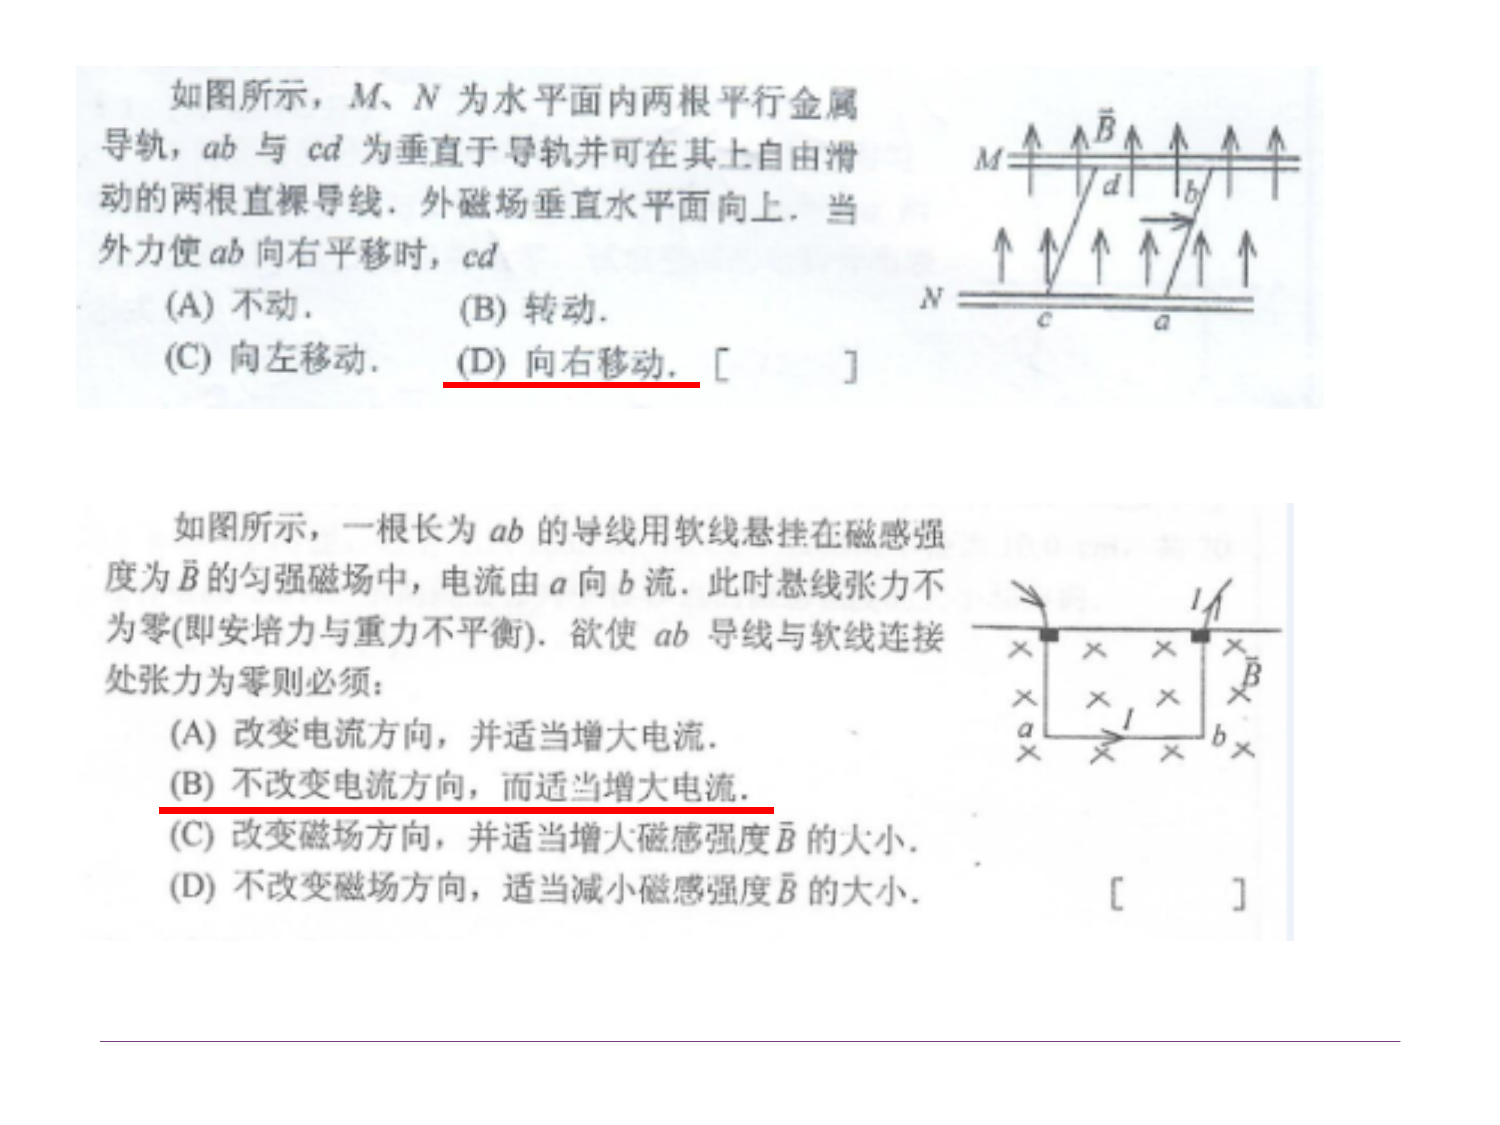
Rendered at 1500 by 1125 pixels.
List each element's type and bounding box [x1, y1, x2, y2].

picture [76, 66, 1324, 409]
picture [77, 503, 1294, 941]
